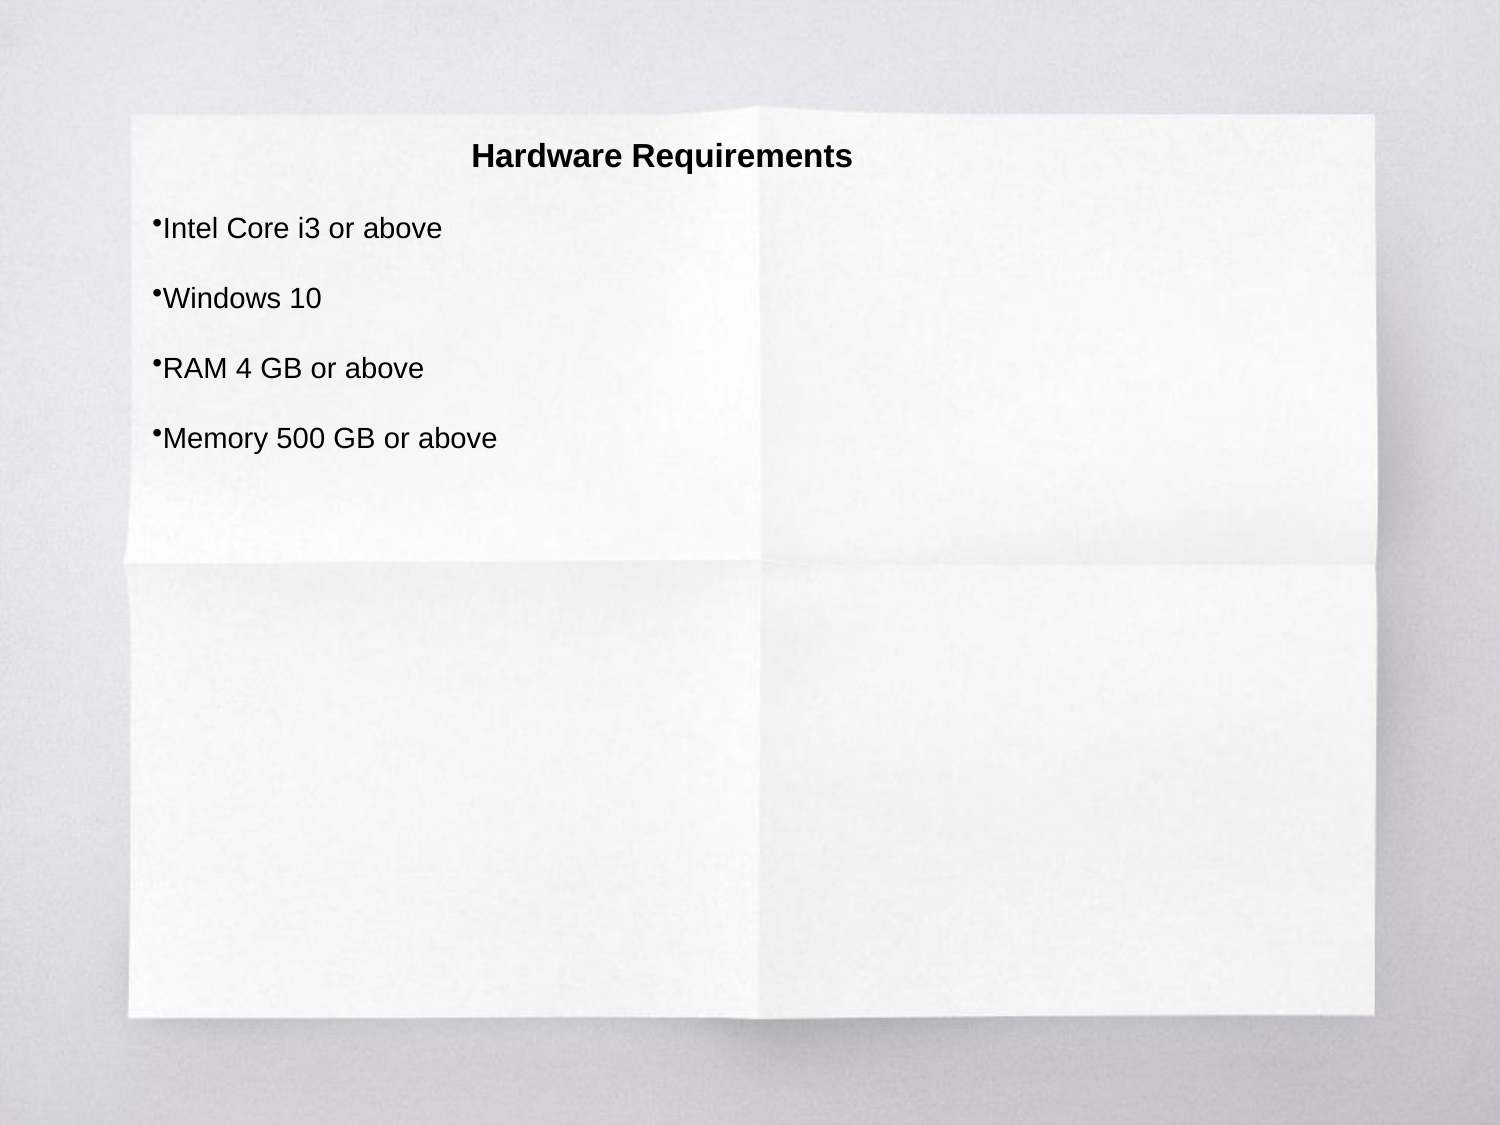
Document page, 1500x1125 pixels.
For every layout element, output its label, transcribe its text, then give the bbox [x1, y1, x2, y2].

text_box Hardware Requirements Intel Core i3 or above Windows 10 RAM 4 GB or above Memory 500 GB or above [137, 126, 1188, 462]
picture [0, 0, 1500, 1125]
